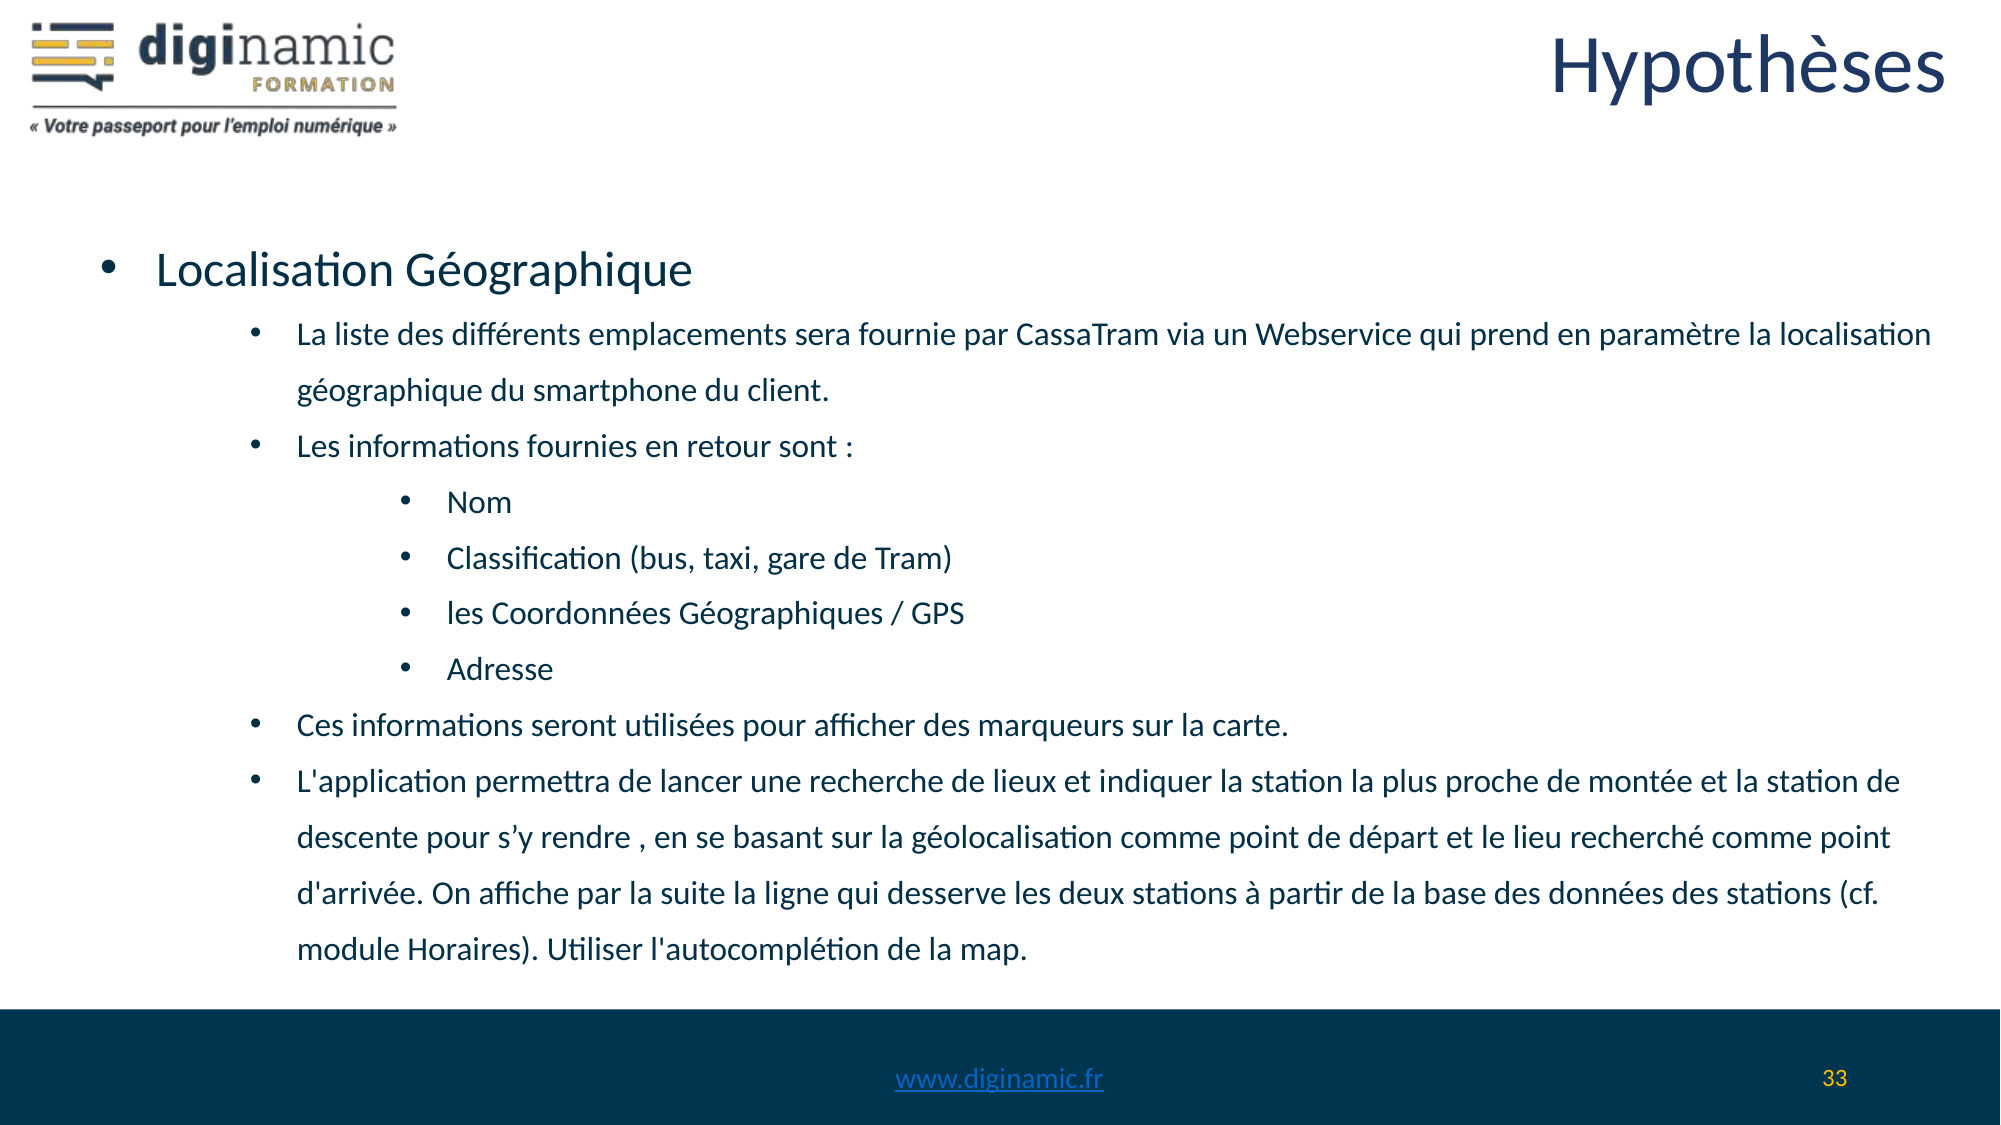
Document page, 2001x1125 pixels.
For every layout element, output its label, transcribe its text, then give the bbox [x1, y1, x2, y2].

slide_number ‹#› [1817, 1060, 1852, 1125]
title Hypothèses [862, 7, 1947, 198]
text_box Localisation Géographique La liste des différents emplacements sera fournie par CassaTram via un Webservice qui prend en paramètre la localisation géographique du smartphone du client. Les informations fournies en retour sont : Nom Classification (bus, taxi, gare de Tram) les Coordonnées Géographiques / GPS Adresse Ces informations seront utilisées pour afficher des marqueurs sur la carte. L'application permettra de lancer une recherche de lieux et indiquer la station la plus proche de montée et la station de descente pour s’y rendre , en se basant sur la géolocalisation comme point de départ et le lieu recherché comme point d'arrivée. On affiche par la suite la ligne qui desserve les deux stations à partir de la base des données des stations (cf. module Horaires). Utiliser l'autocomplétion de la map. [99, 212, 1947, 942]
picture [15, 20, 414, 138]
footer www.diginamic.fr [893, 1058, 1107, 1125]
